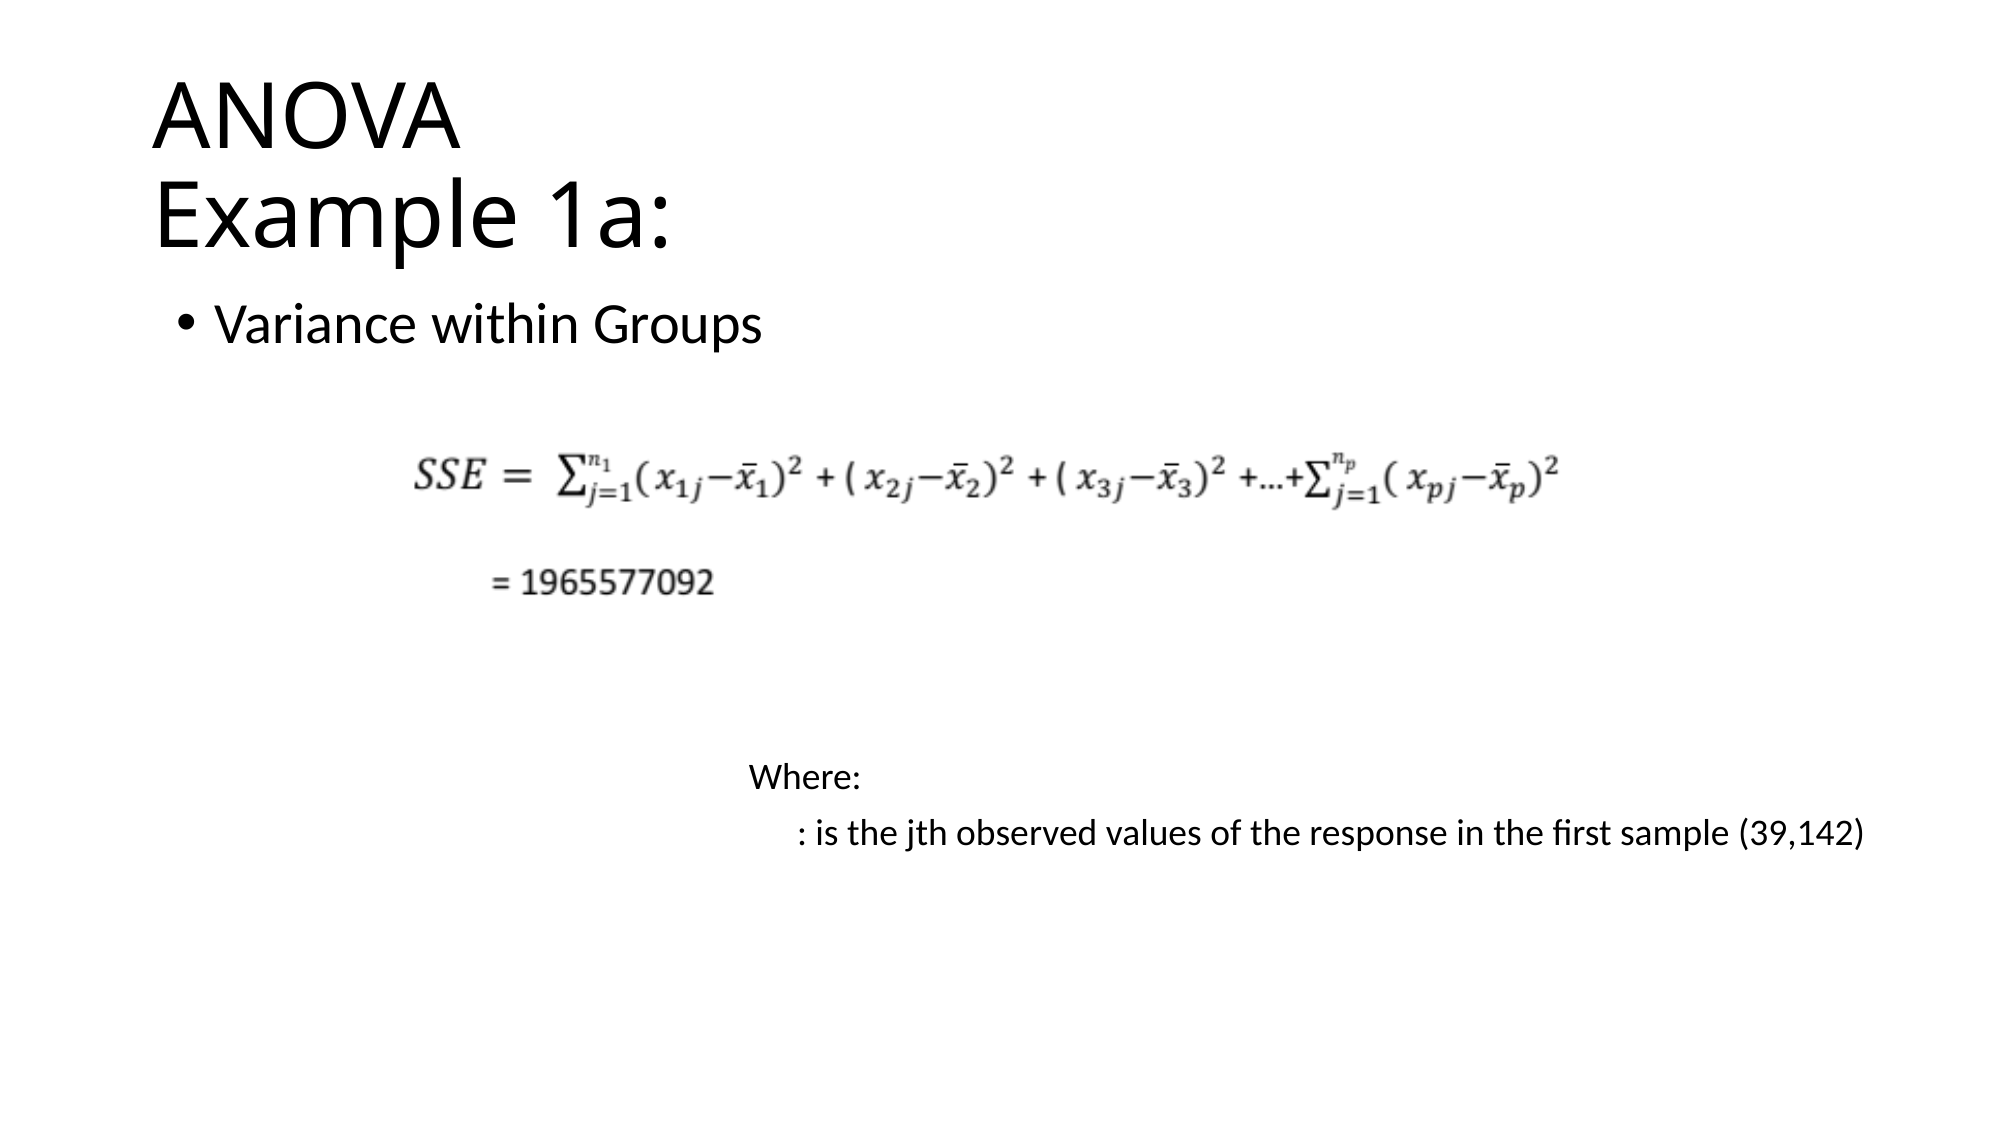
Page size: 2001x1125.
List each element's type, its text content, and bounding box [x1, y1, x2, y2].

list Variance within Groups [161, 286, 1887, 1000]
text_box Where: [734, 744, 1078, 805]
picture [414, 447, 1701, 644]
title ANOVA Example 1a: [137, 59, 1863, 278]
